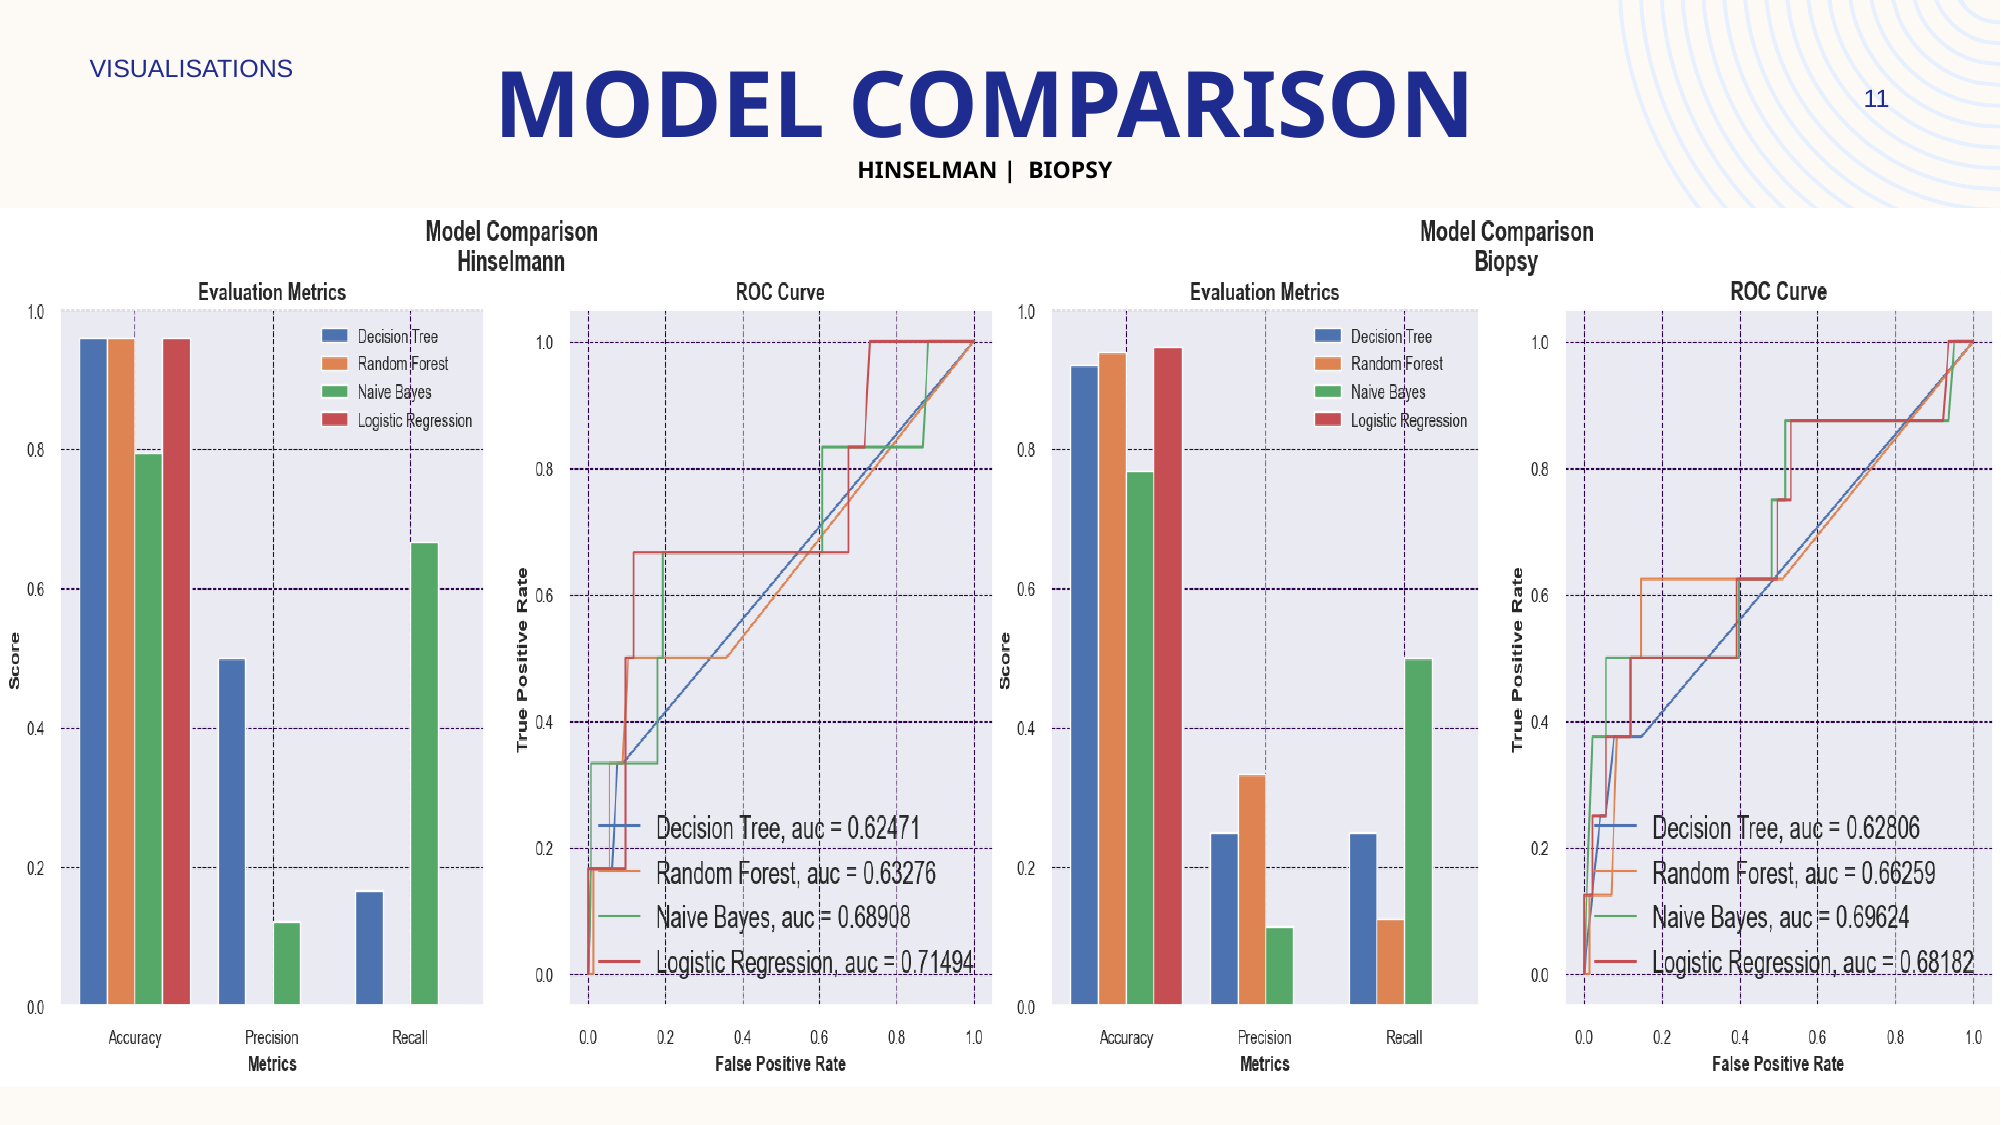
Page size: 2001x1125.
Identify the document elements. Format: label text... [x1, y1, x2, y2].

footer VISUALISATIONS [74, 31, 600, 104]
picture [0, 208, 2000, 1087]
title MODEL COMPARISON HINSELMAN | BIOPSY [174, 38, 1796, 202]
slide_number 11 [1795, 75, 1958, 120]
